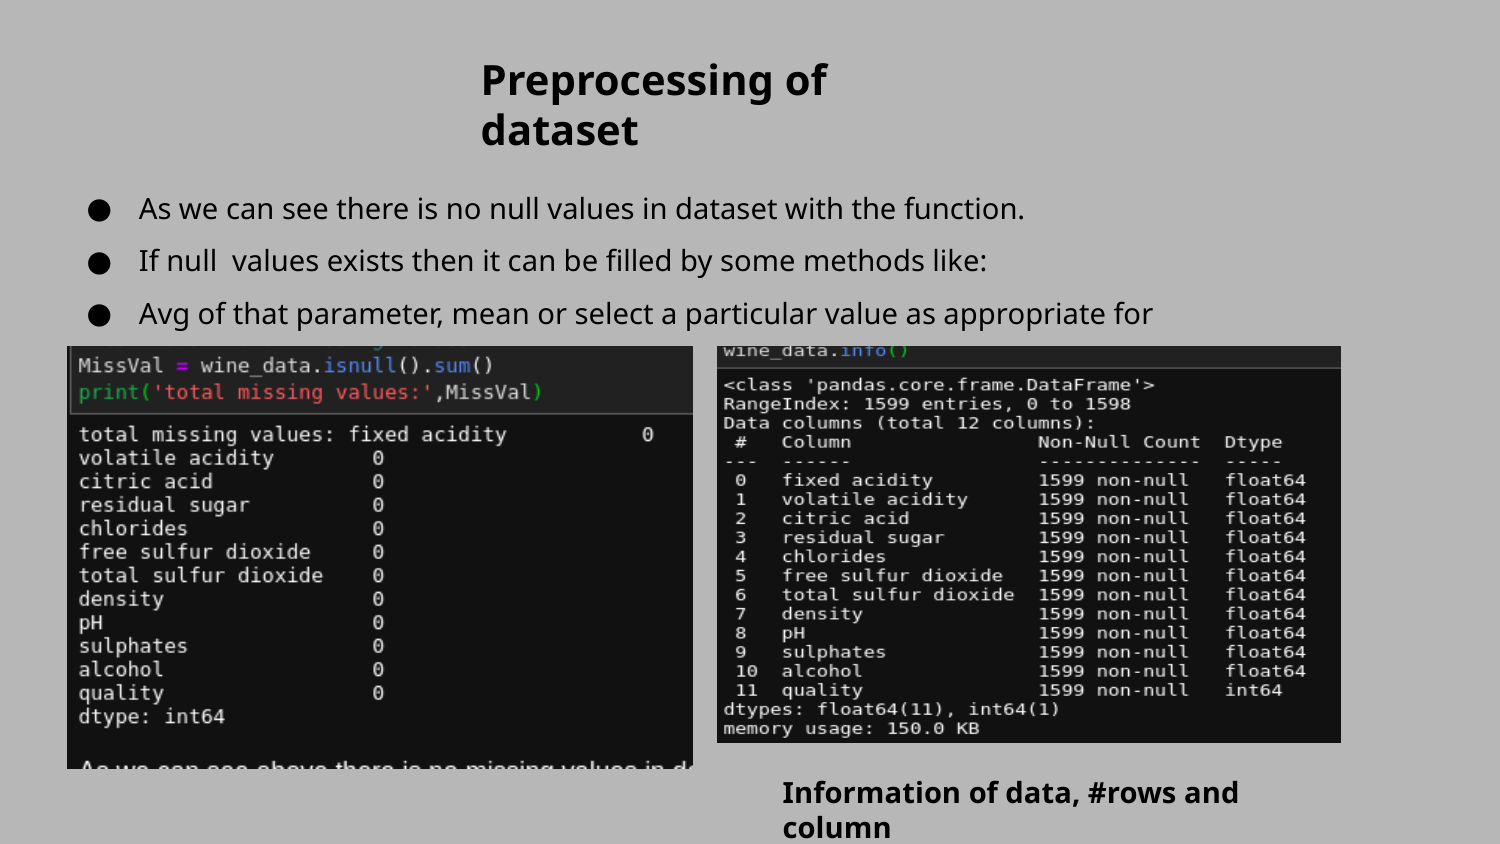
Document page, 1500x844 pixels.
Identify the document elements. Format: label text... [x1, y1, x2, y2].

picture [66, 346, 693, 769]
text_box Preprocessing of dataset [465, 38, 975, 157]
picture [716, 346, 1341, 743]
text_box Information of data, #rows and column [767, 759, 1327, 844]
text_box As we can see there is no null values in dataset with the function. If null values exists then it can be filled by some methods like: Avg of that parameter, mean or select a particular value as appropriate for model [48, 157, 1172, 398]
